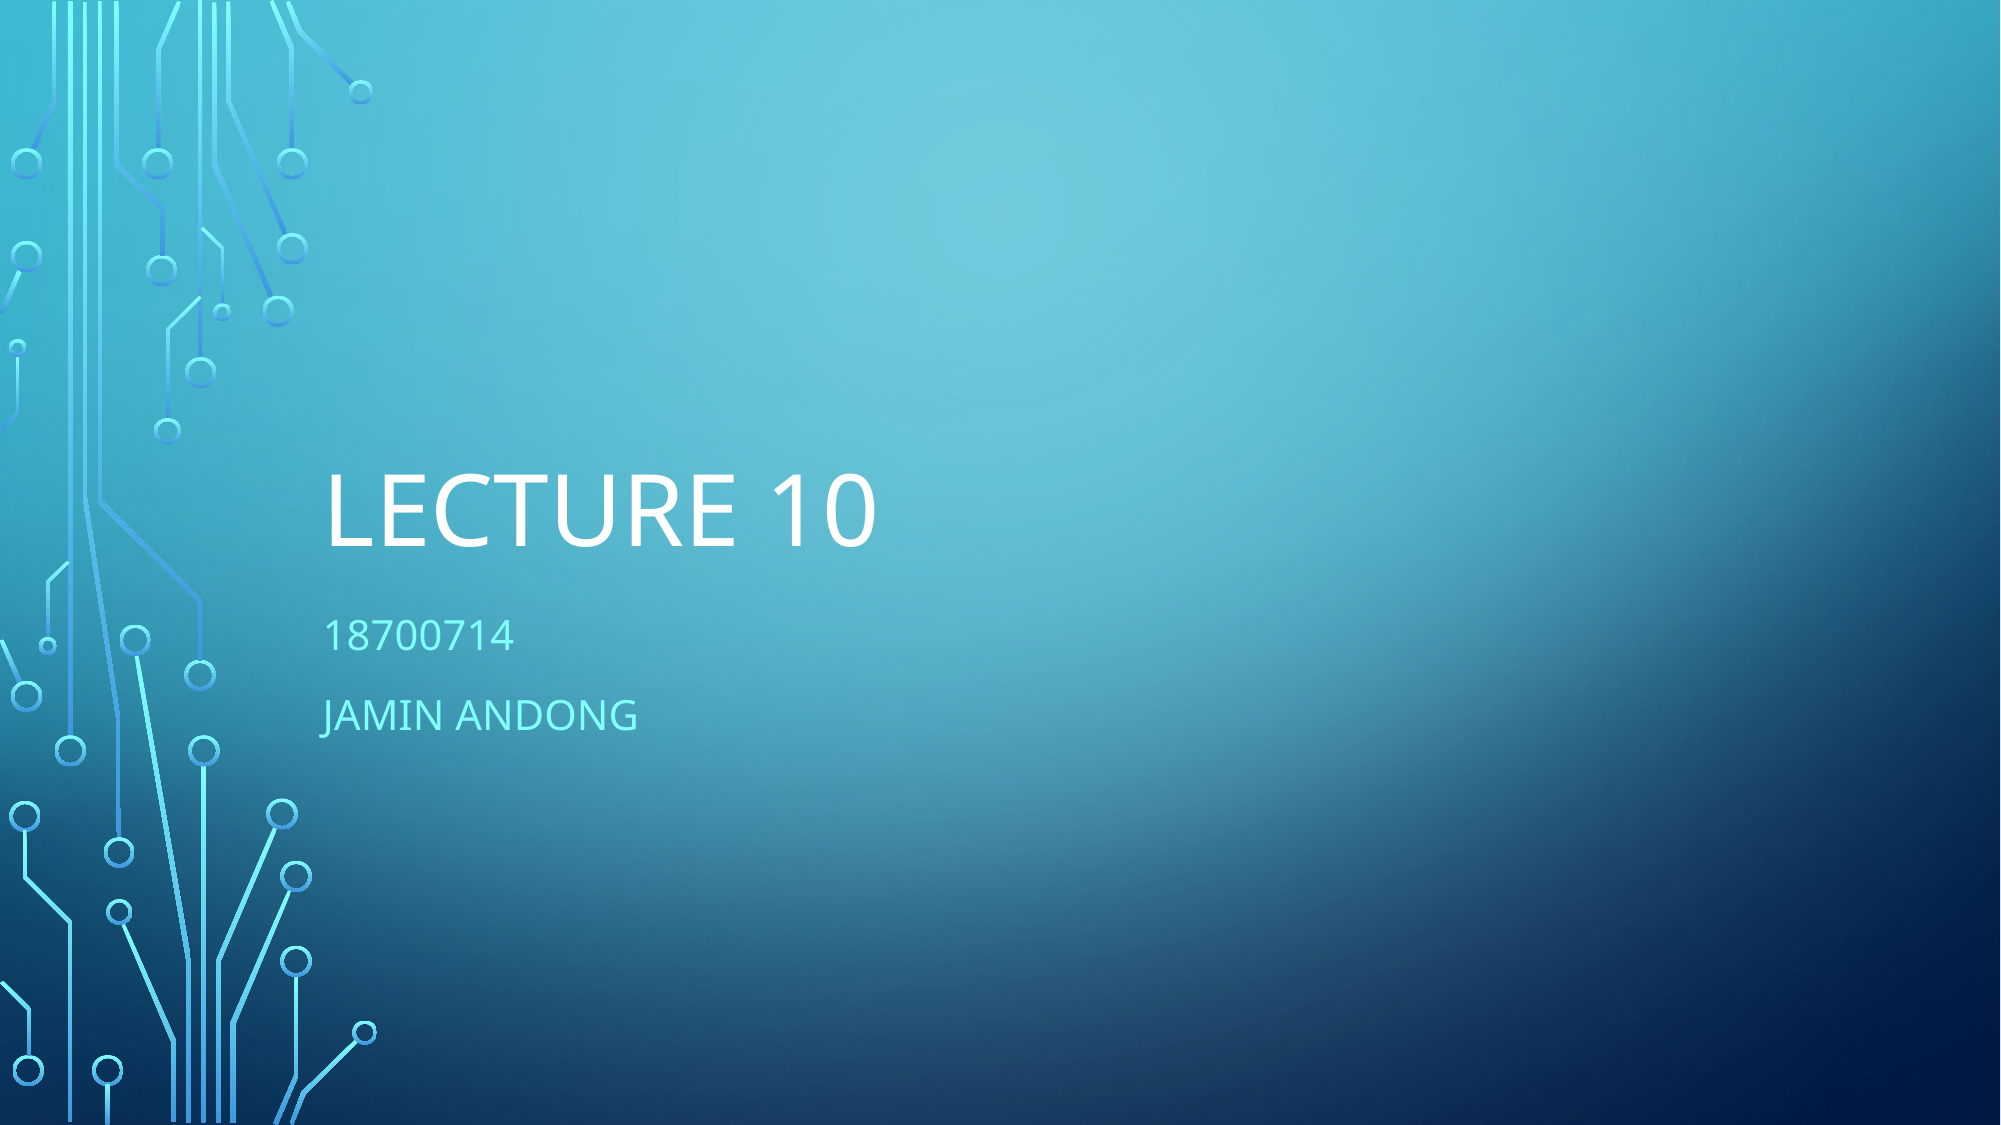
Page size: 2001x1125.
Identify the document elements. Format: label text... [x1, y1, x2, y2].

subtitle 18700714 Jamin andong [307, 590, 1750, 863]
title LECTURE 10 [307, 184, 1750, 576]
